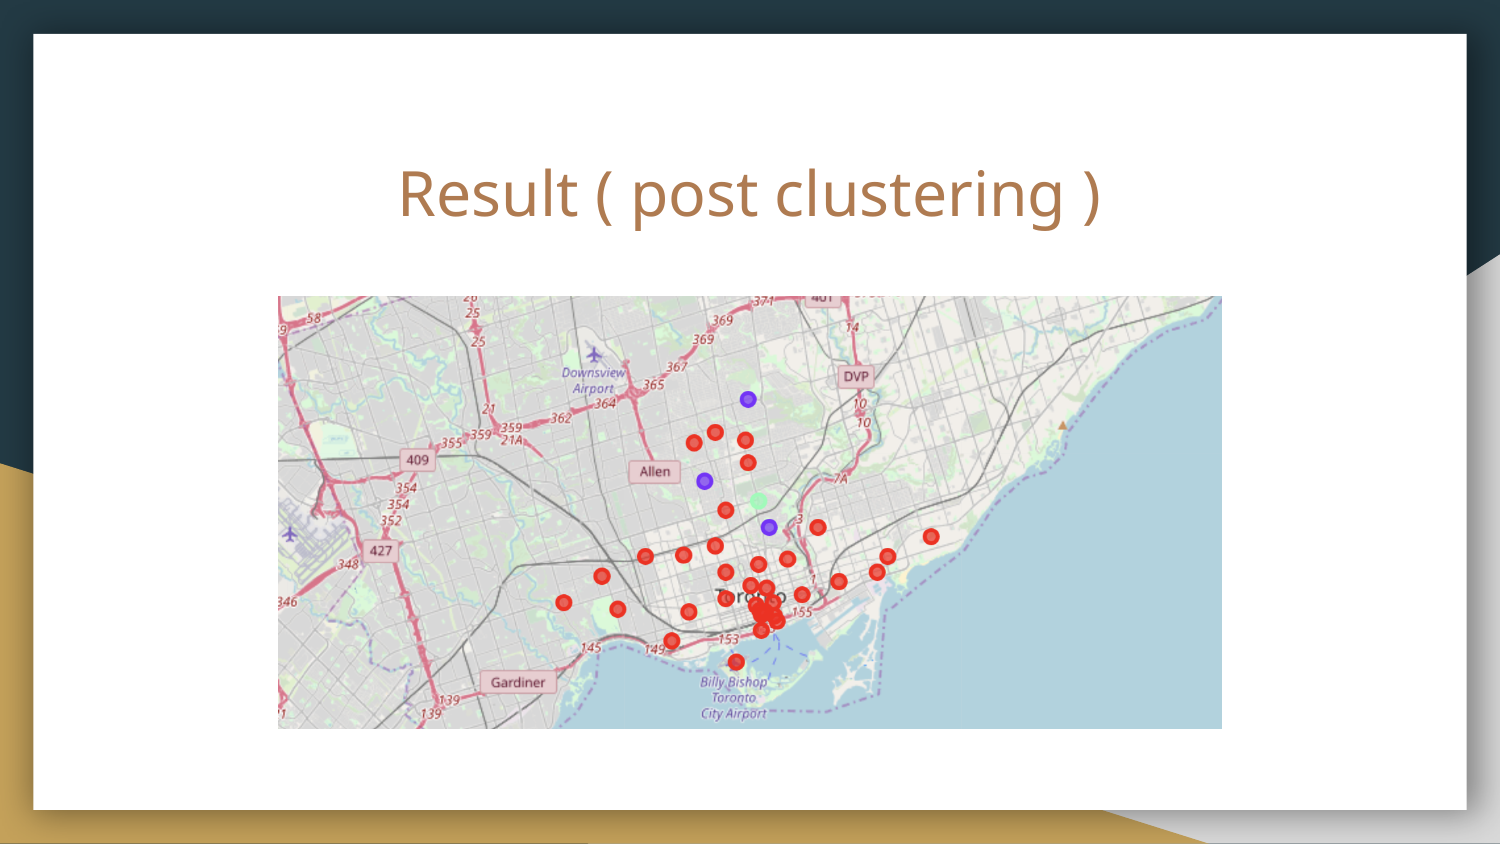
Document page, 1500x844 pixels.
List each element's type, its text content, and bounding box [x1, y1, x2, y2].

picture [277, 296, 1223, 729]
title Result ( post clustering ) [134, 138, 1366, 296]
